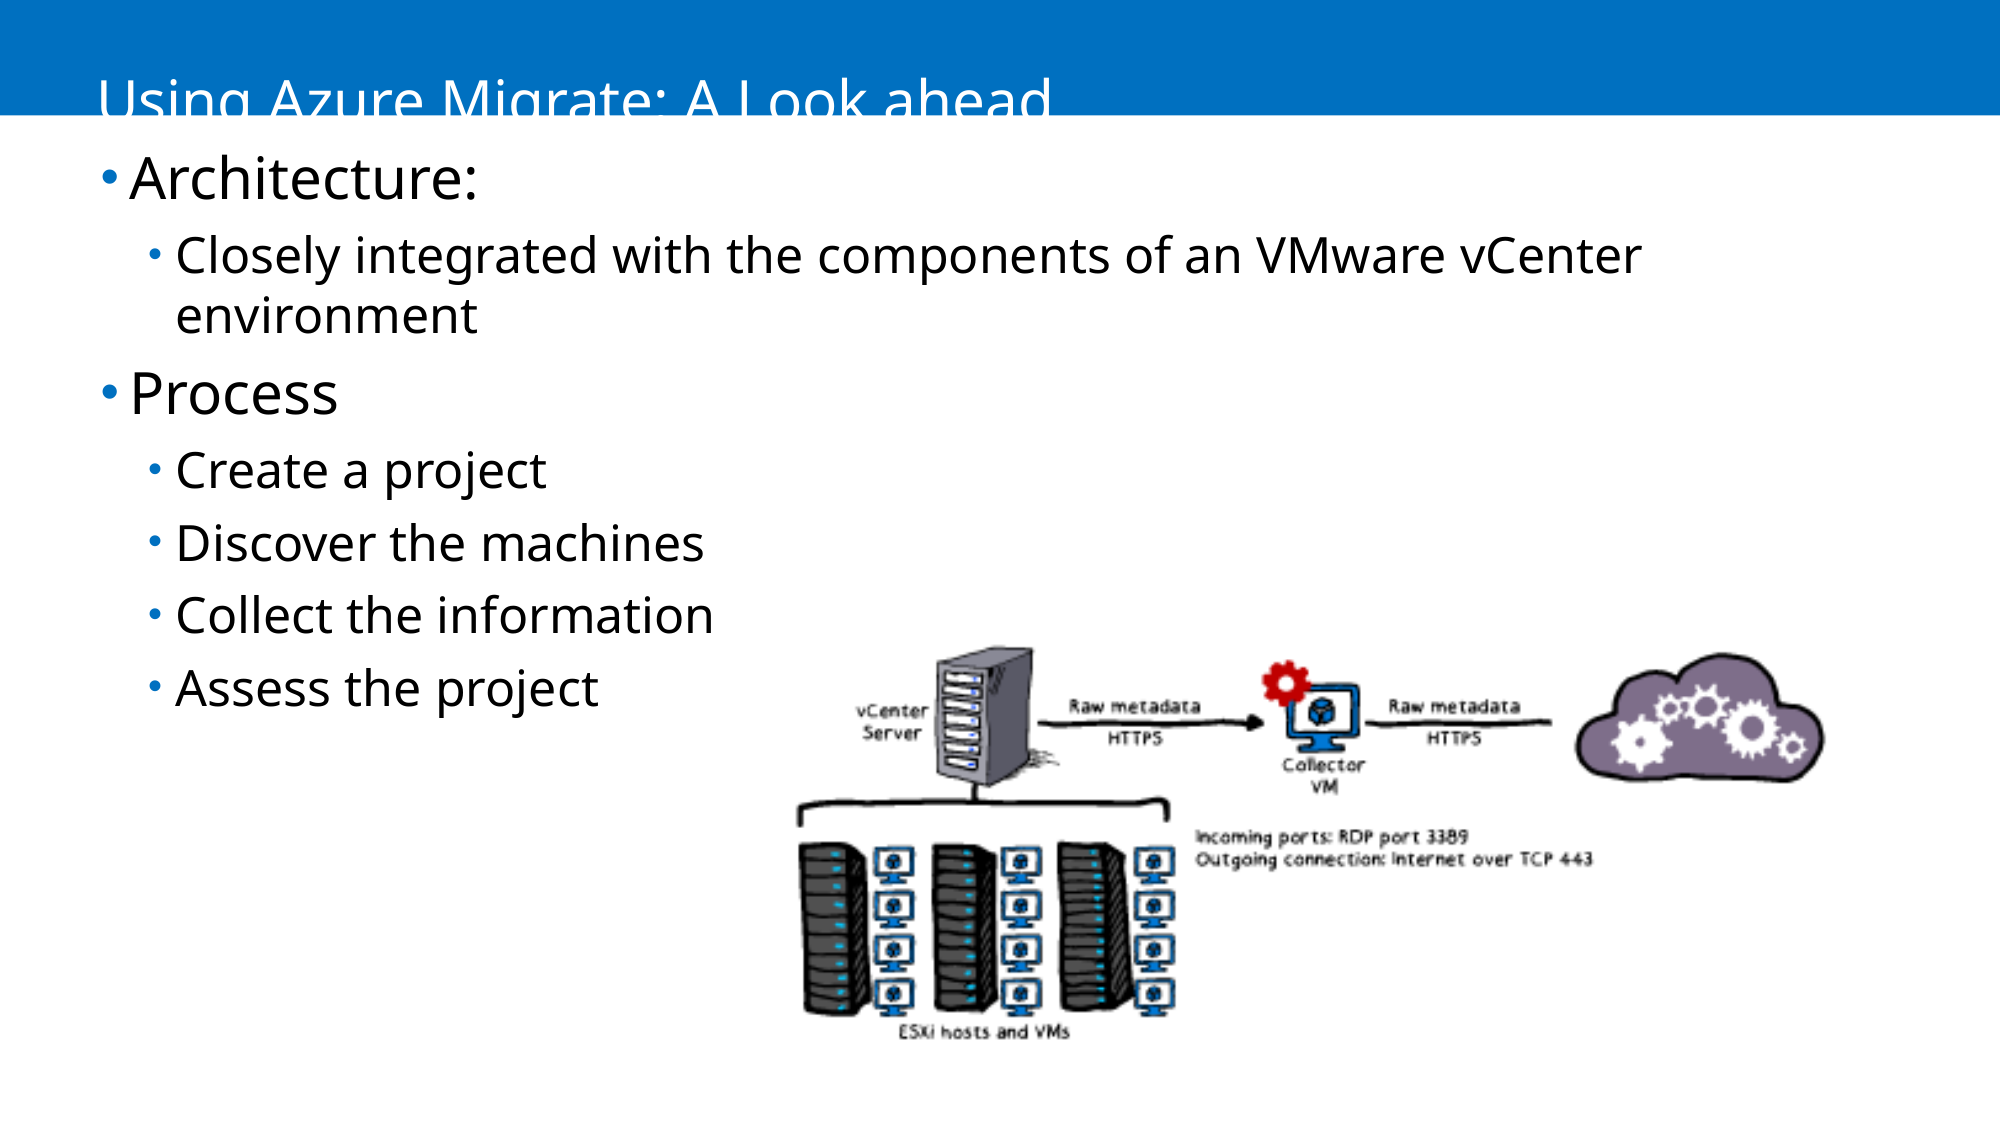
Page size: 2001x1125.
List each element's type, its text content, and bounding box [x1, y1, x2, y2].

title Using Azure Migrate: A Look ahead [96, 75, 1904, 166]
picture [728, 599, 1868, 1085]
list Architecture: Closely integrated with the components of an VMware vCenter environment Process Create a project Discover the machines Collect the information Assess the project [100, 140, 1909, 600]
